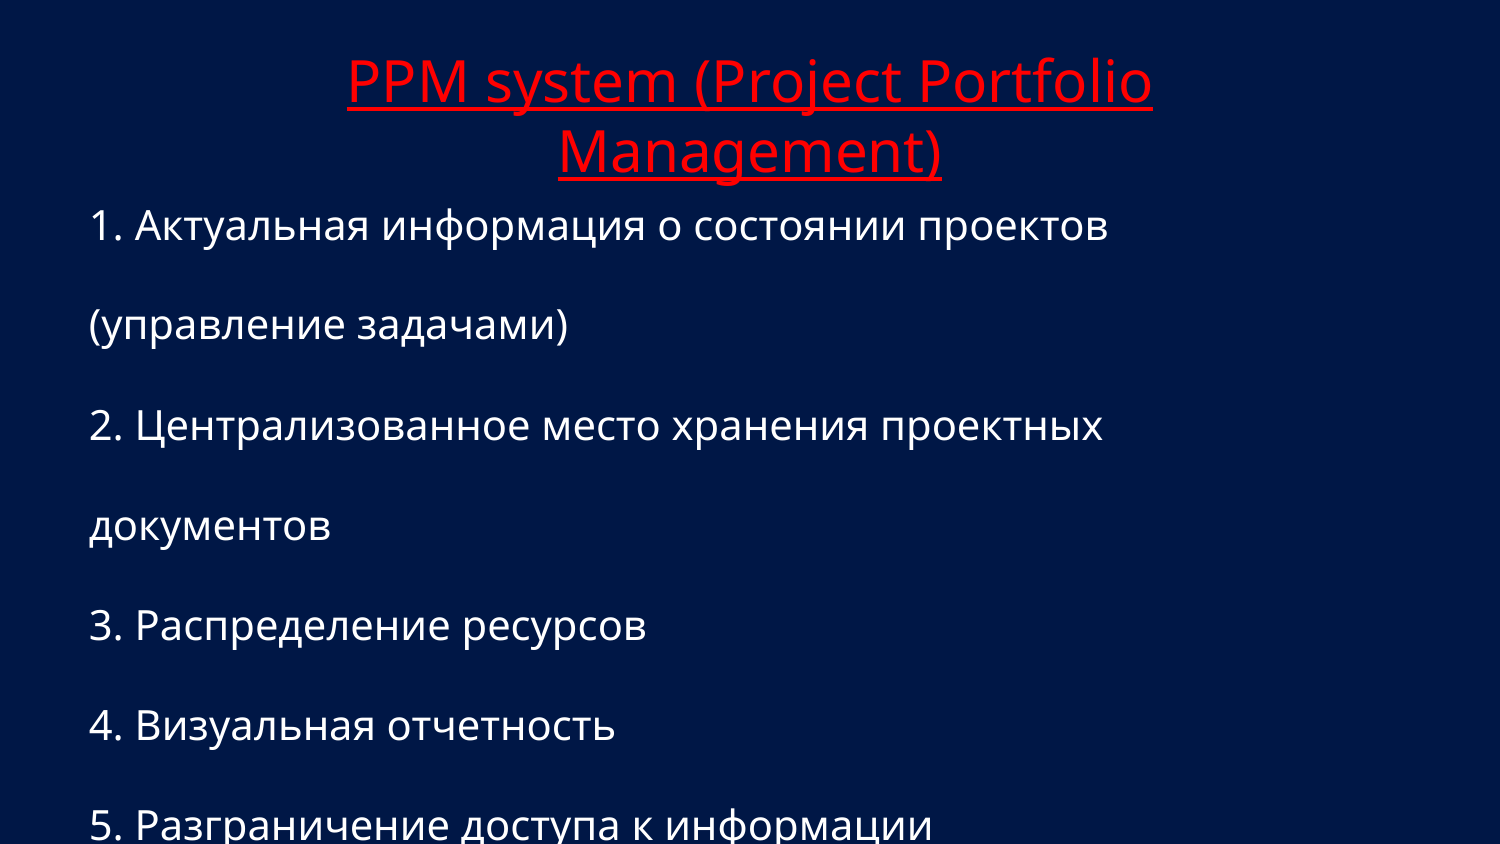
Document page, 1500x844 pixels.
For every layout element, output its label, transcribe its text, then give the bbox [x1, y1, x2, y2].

title PPM system (Project Portfolio Management) [211, 28, 1289, 124]
title 1. Актуальная информация о состоянии проектов (управление задачами) 2. Централизованное место хранения проектных документов 3. Распределение ресурсов 4. Визуальная отчетность 5. Разграничение доступа к информации 6. Структурированный поиск информации [73, 133, 1347, 781]
